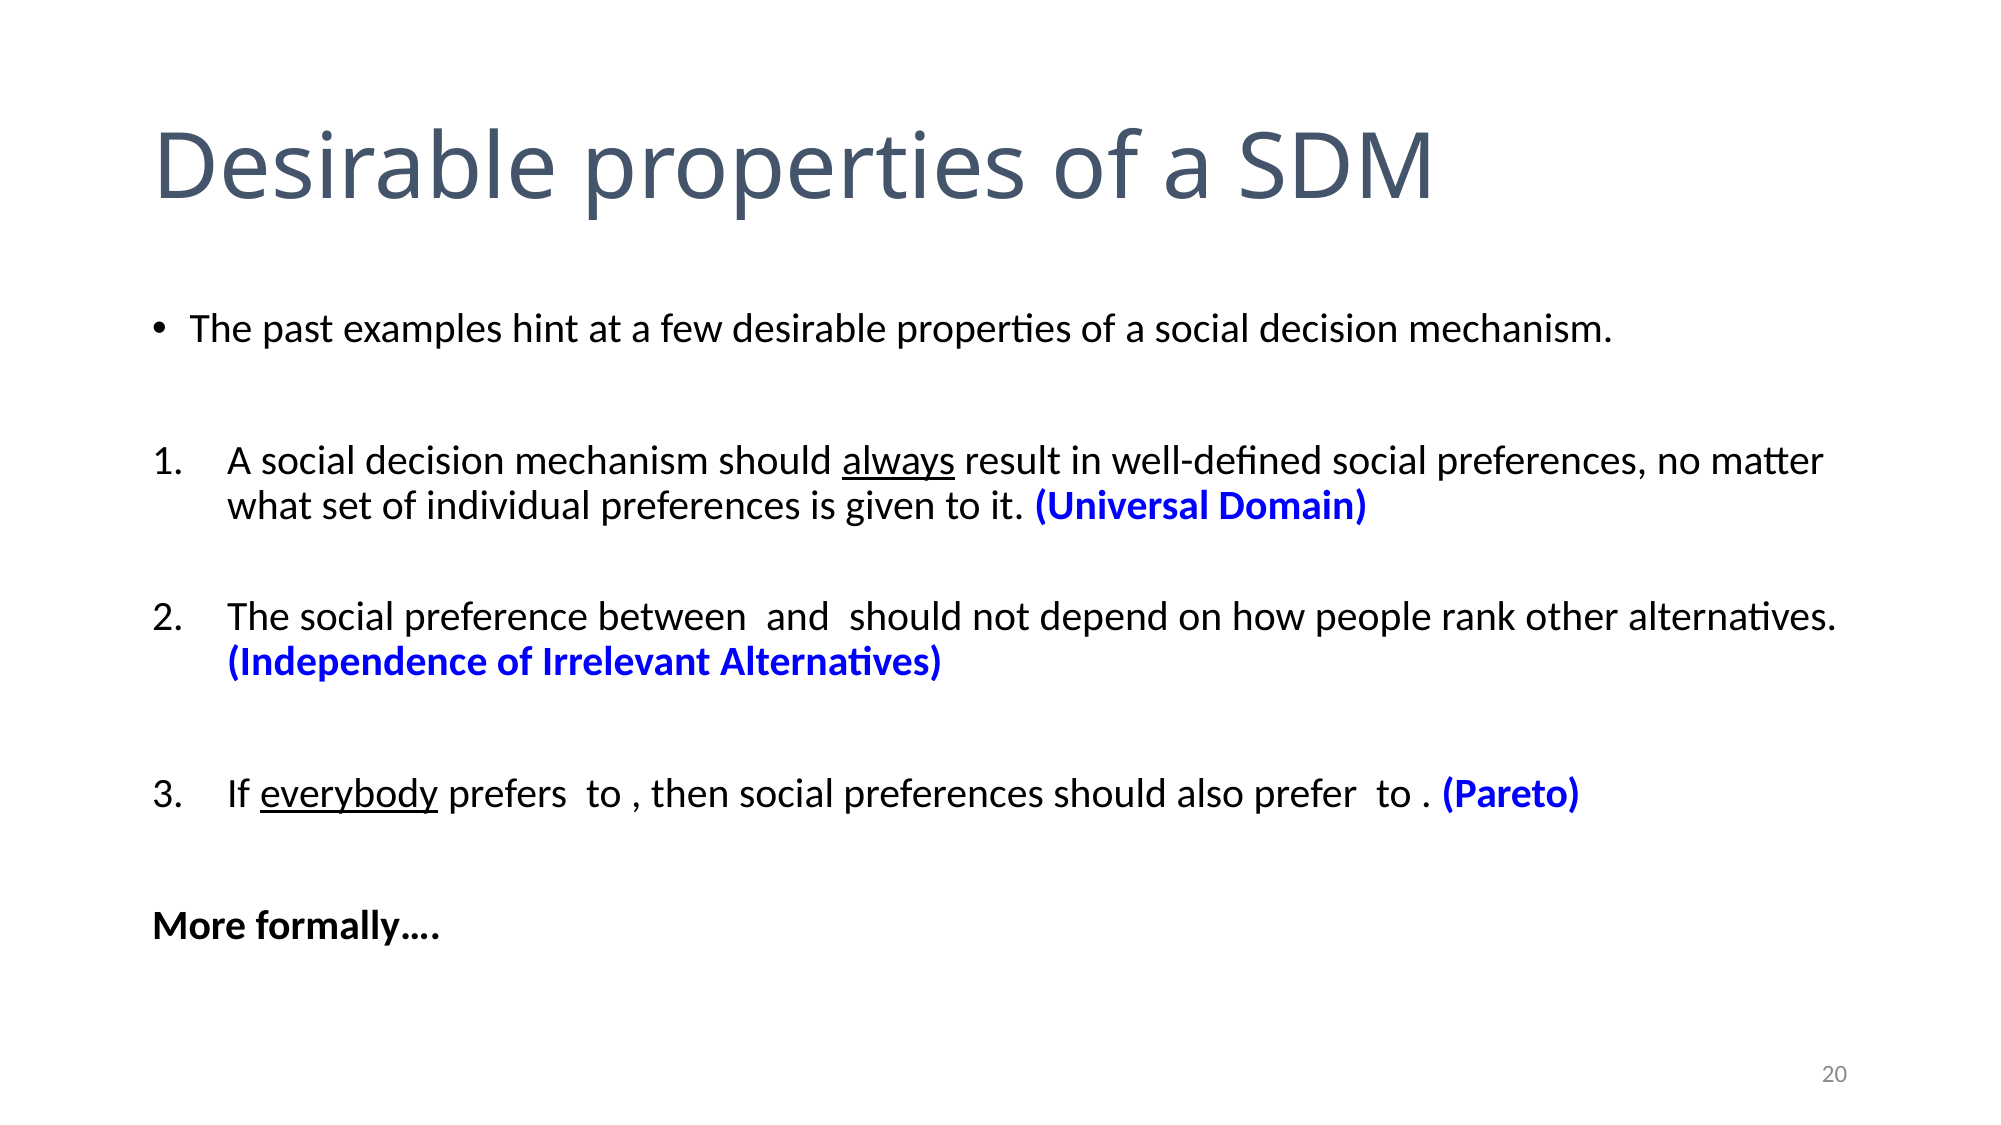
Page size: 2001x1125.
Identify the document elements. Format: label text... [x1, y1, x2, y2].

slide_number 20 [1412, 1042, 1863, 1103]
title Desirable properties of a SDM [137, 59, 1863, 278]
